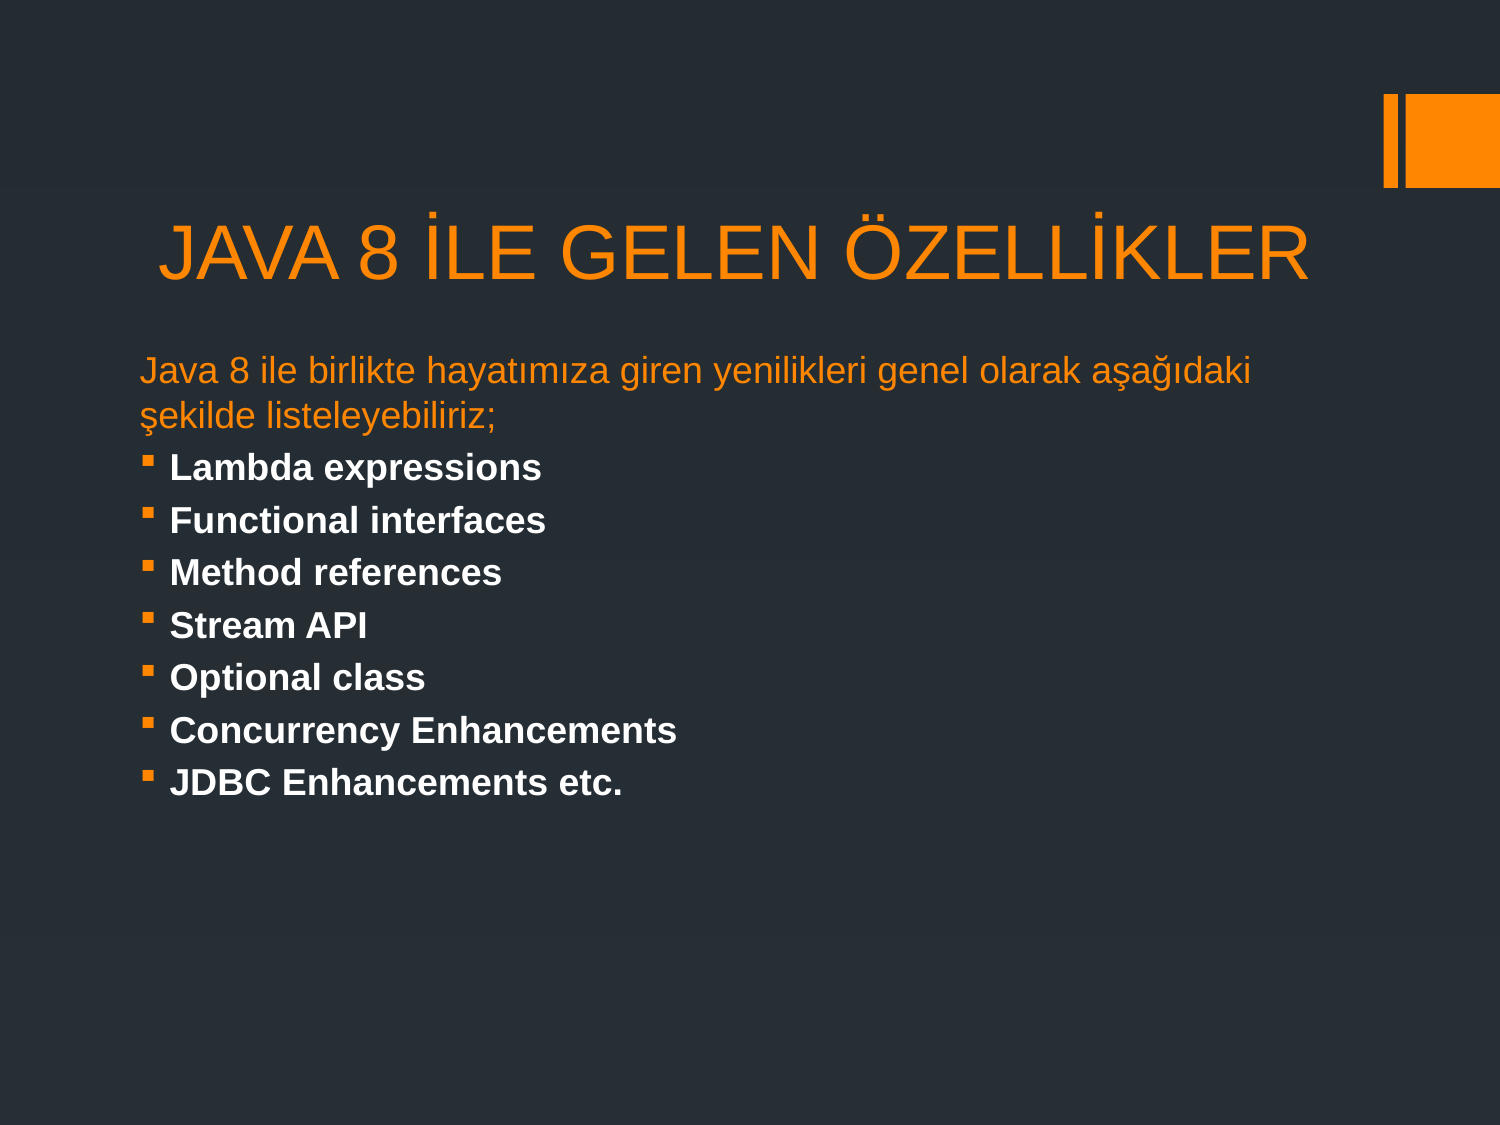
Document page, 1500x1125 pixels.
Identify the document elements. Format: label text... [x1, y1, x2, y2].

title JAVA 8 İLE GELEN ÖZELLİKLER [135, 113, 1336, 303]
list Java 8 ile birlikte hayatımıza giren yenilikleri genel olarak aşağıdaki şekilde listeleyebiliriz; Lambda expressions Functional interfaces Method references Stream API Optional class Concurrency Enhancements JDBC Enhancements etc. [116, 338, 1317, 919]
